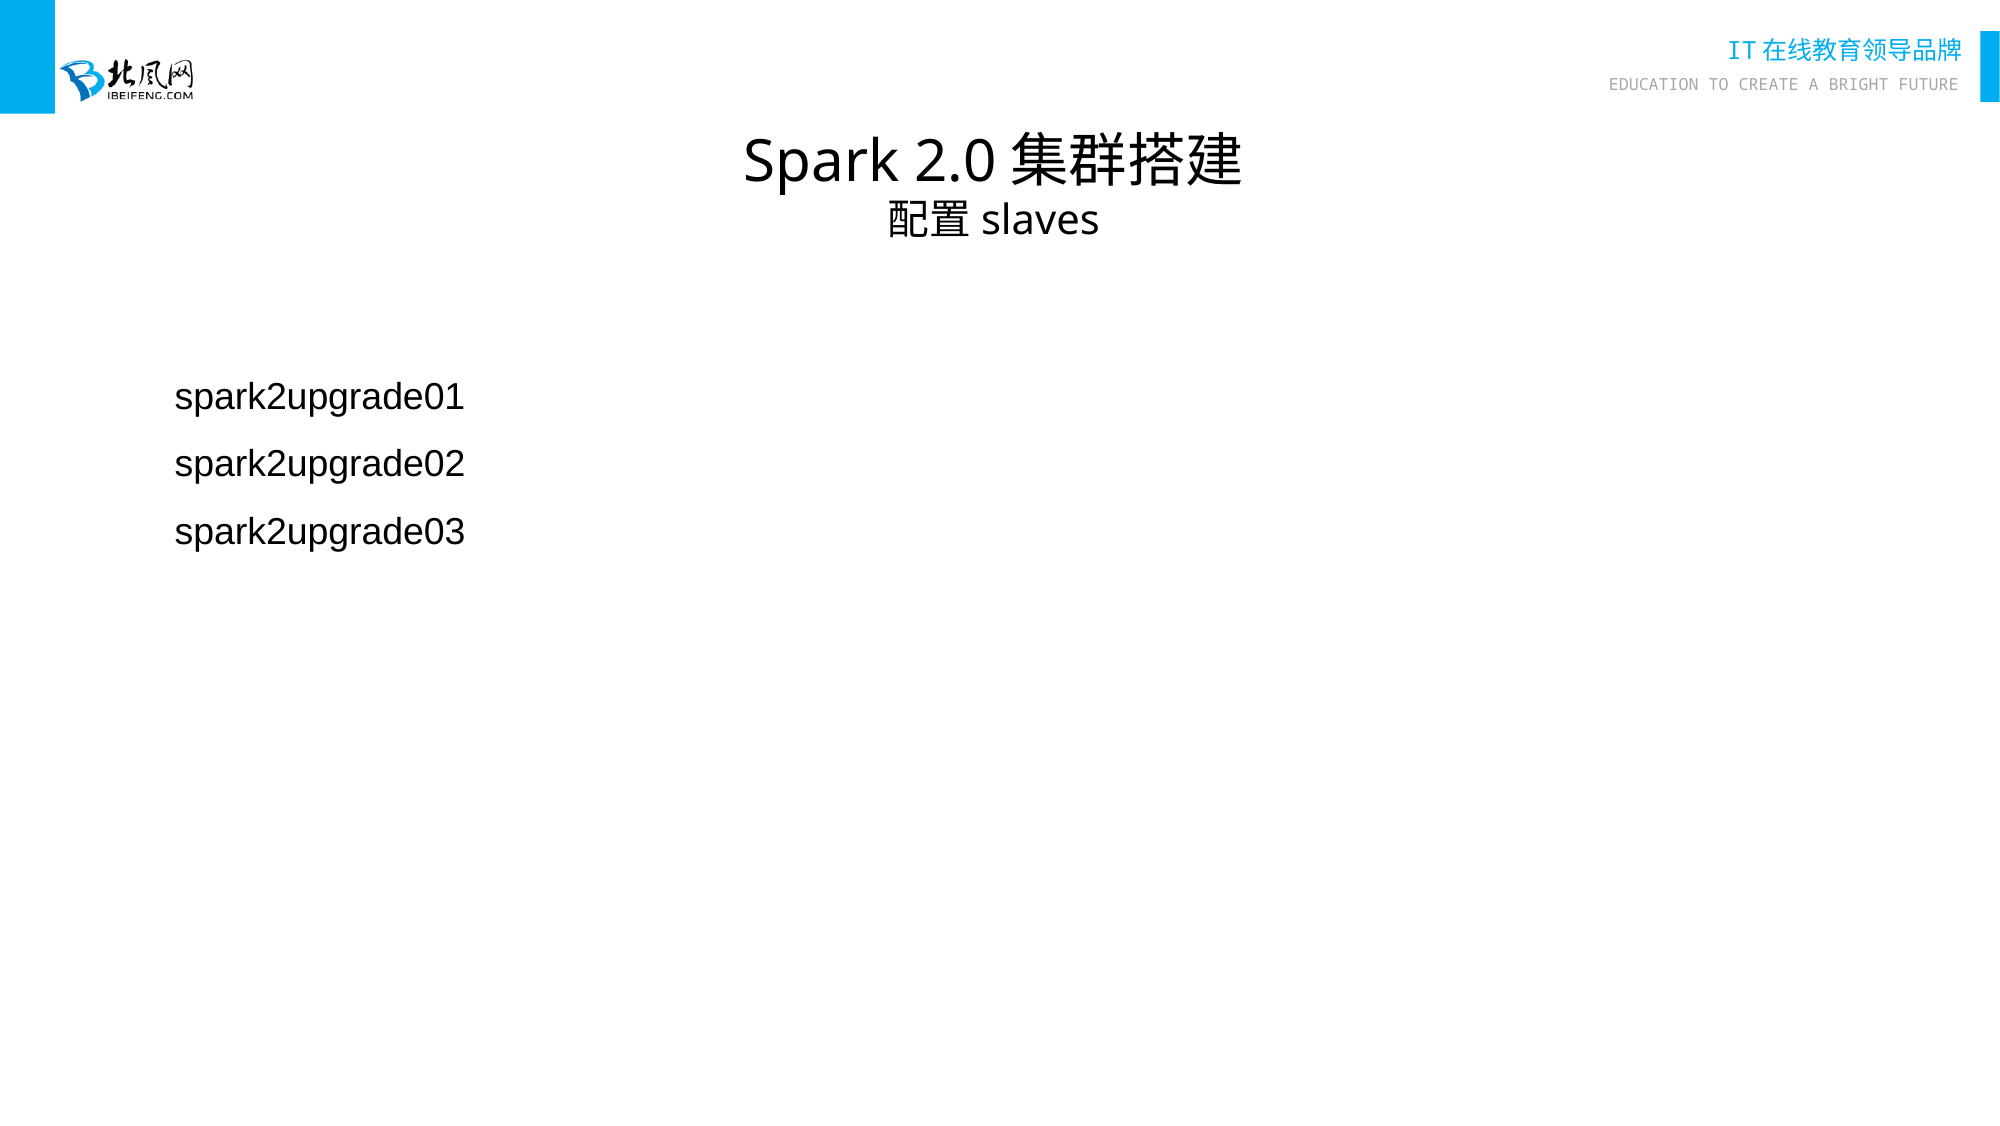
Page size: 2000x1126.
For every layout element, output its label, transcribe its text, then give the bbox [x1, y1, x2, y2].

text_box spark2upgrade01 spark2upgrade02 spark2upgrade03 [159, 341, 1909, 964]
picture [56, 54, 198, 103]
text_box Spark 2.0集群搭建 配置slaves [553, 115, 1435, 251]
